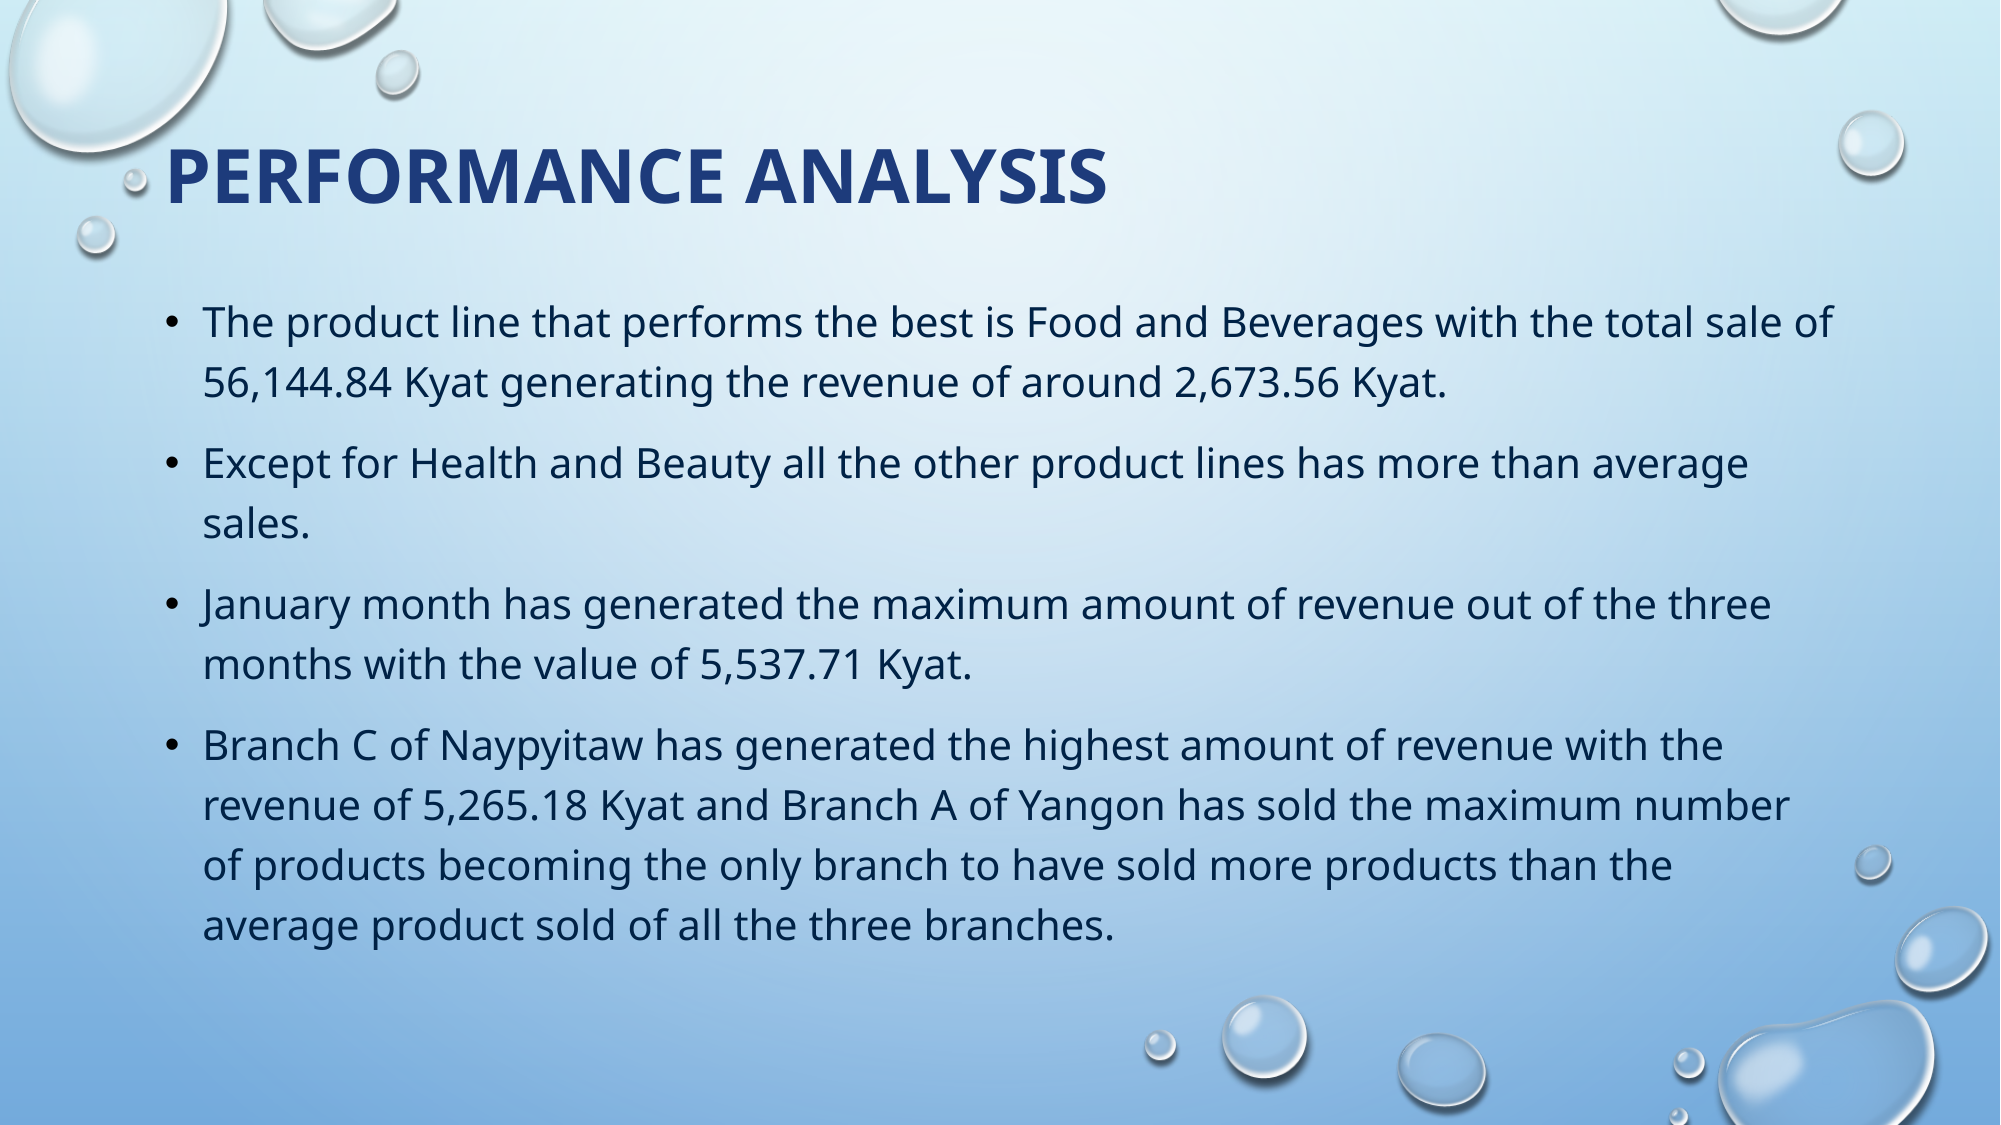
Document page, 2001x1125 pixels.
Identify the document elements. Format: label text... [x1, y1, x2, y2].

title Performance analysis [149, 101, 1850, 257]
list The product line that performs the best is Food and Beverages with the total sale of 56,144.84 Kyat generating the revenue of around 2,673.56 Kyat. Except for Health and Beauty all the other product lines has more than average sales. January month has generated the maximum amount of revenue out of the three months with the value of 5,537.71 Kyat. Branch C of Naypyitaw has generated the highest amount of revenue with the revenue of 5,265.18 Kyat and Branch A of Yangon has sold the maximum number of products becoming the only branch to have sold more products than the average product sold of all the three branches. [149, 278, 1850, 996]
picture [0, 0, 2000, 1125]
